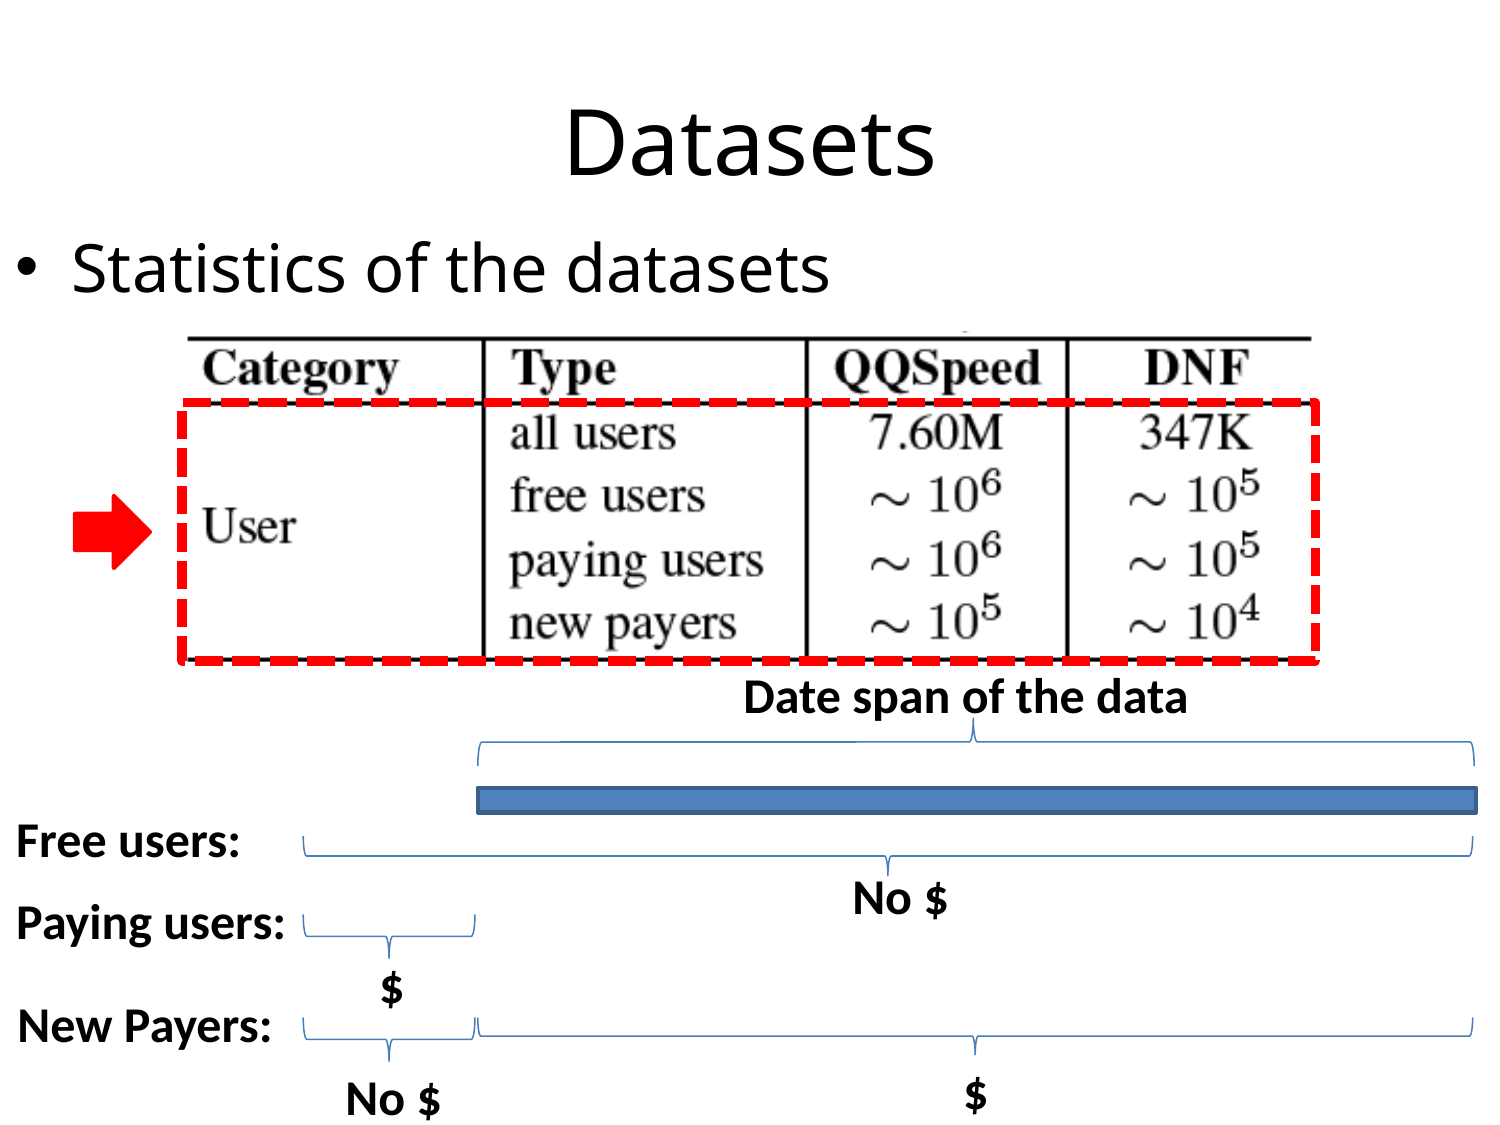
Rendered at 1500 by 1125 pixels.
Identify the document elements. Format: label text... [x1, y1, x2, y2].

picture [184, 331, 1316, 662]
text_box Paying users: [1, 882, 369, 958]
text_box No $ [330, 1057, 698, 1125]
text_box [72, 493, 153, 570]
text_box [477, 717, 1475, 766]
text_box $ [330, 946, 698, 1017]
text_box $ [914, 1051, 1282, 1125]
text_box No $ [837, 857, 1205, 932]
text_box Free users: [1, 800, 369, 875]
text_box [302, 914, 476, 960]
text_box [370, 1017, 476, 1057]
text_box [302, 836, 1474, 877]
text_box [476, 786, 1478, 815]
title Datasets [75, 45, 1425, 233]
text_box Date span of the data [728, 670, 1237, 731]
text_box New Payers: [2, 985, 370, 1061]
text_box [476, 1017, 1474, 1051]
list Statistics of the datasets [0, 218, 1350, 961]
